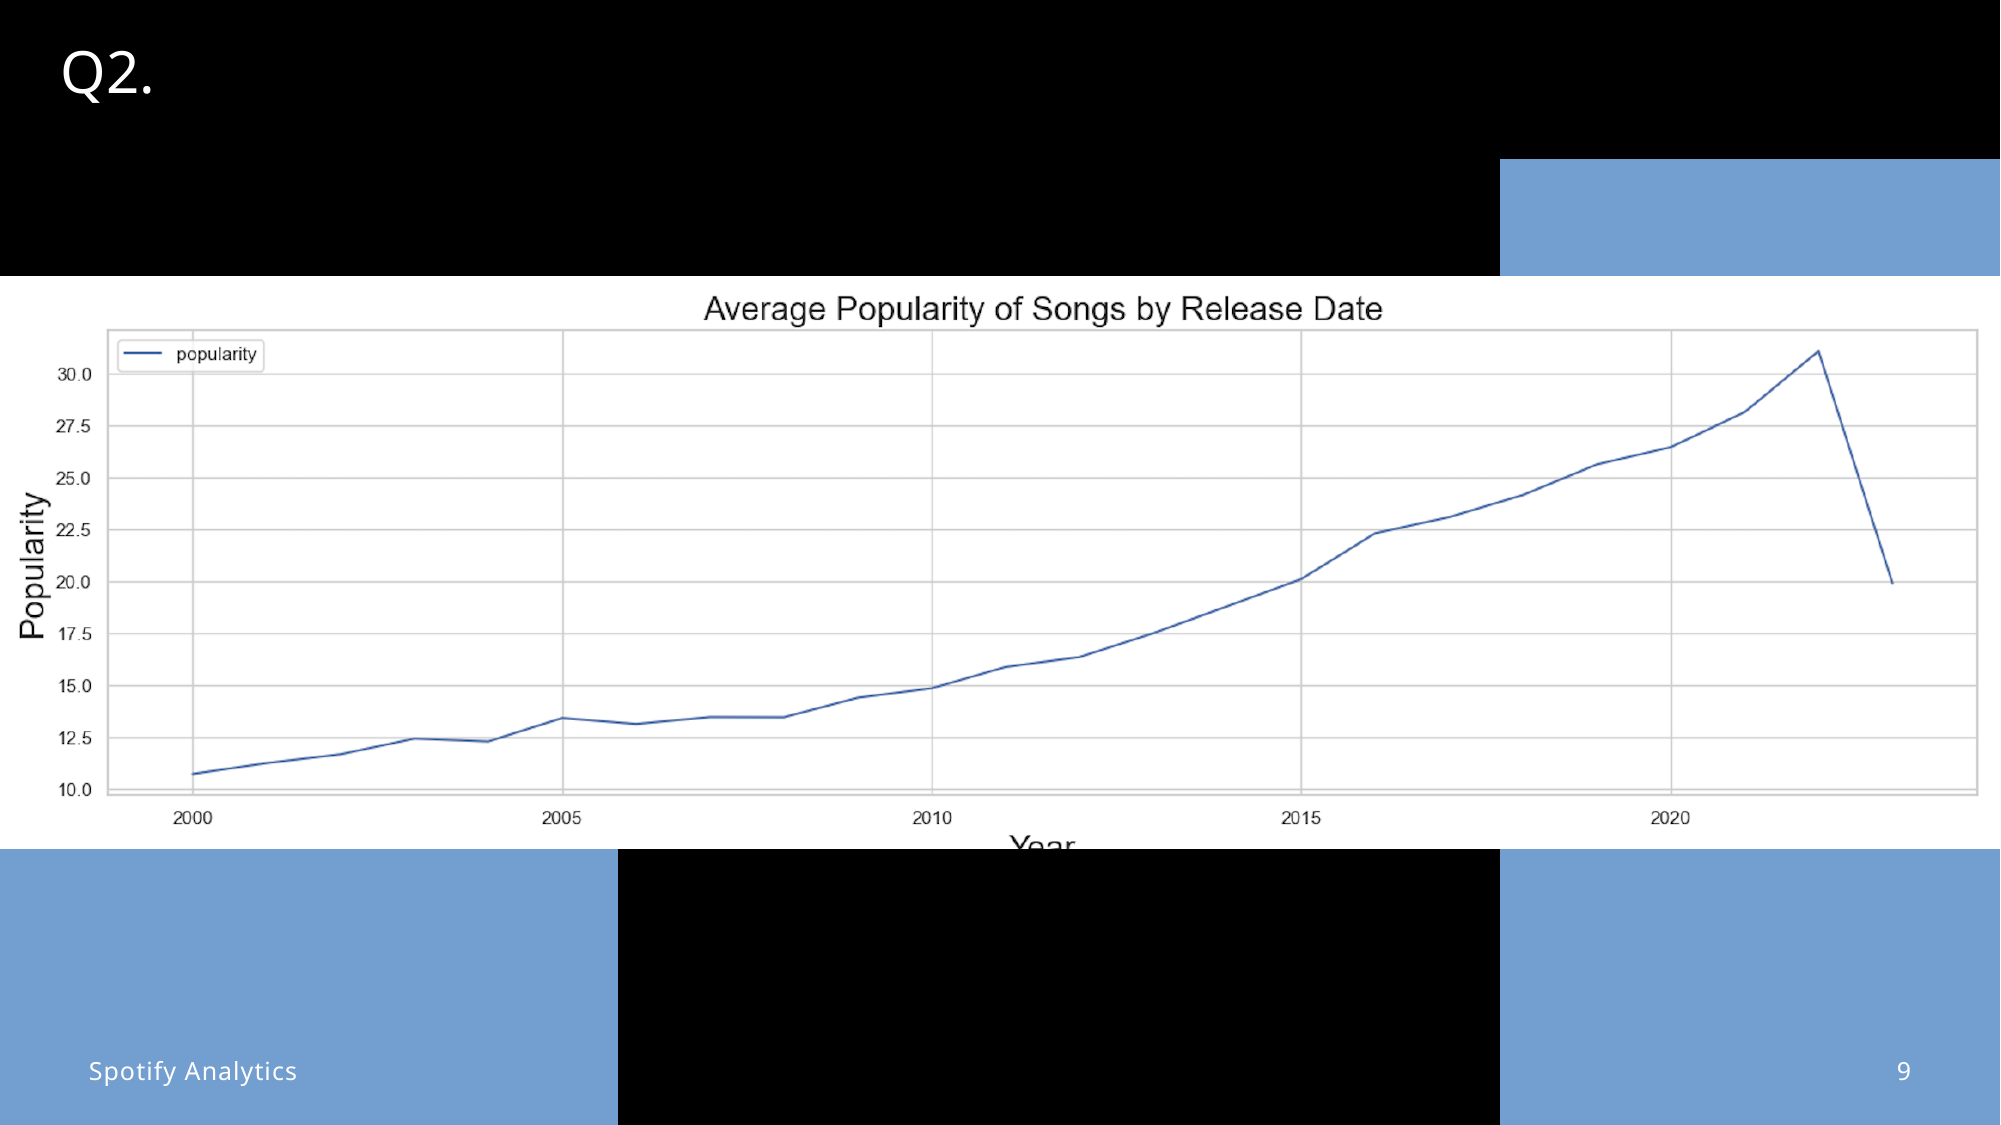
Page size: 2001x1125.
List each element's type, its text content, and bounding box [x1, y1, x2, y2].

text_box Q2. [45, 35, 187, 96]
footer Spotify Analytics [88, 1042, 813, 1103]
picture [0, 276, 2000, 849]
slide_number 9 [1461, 1042, 1912, 1103]
